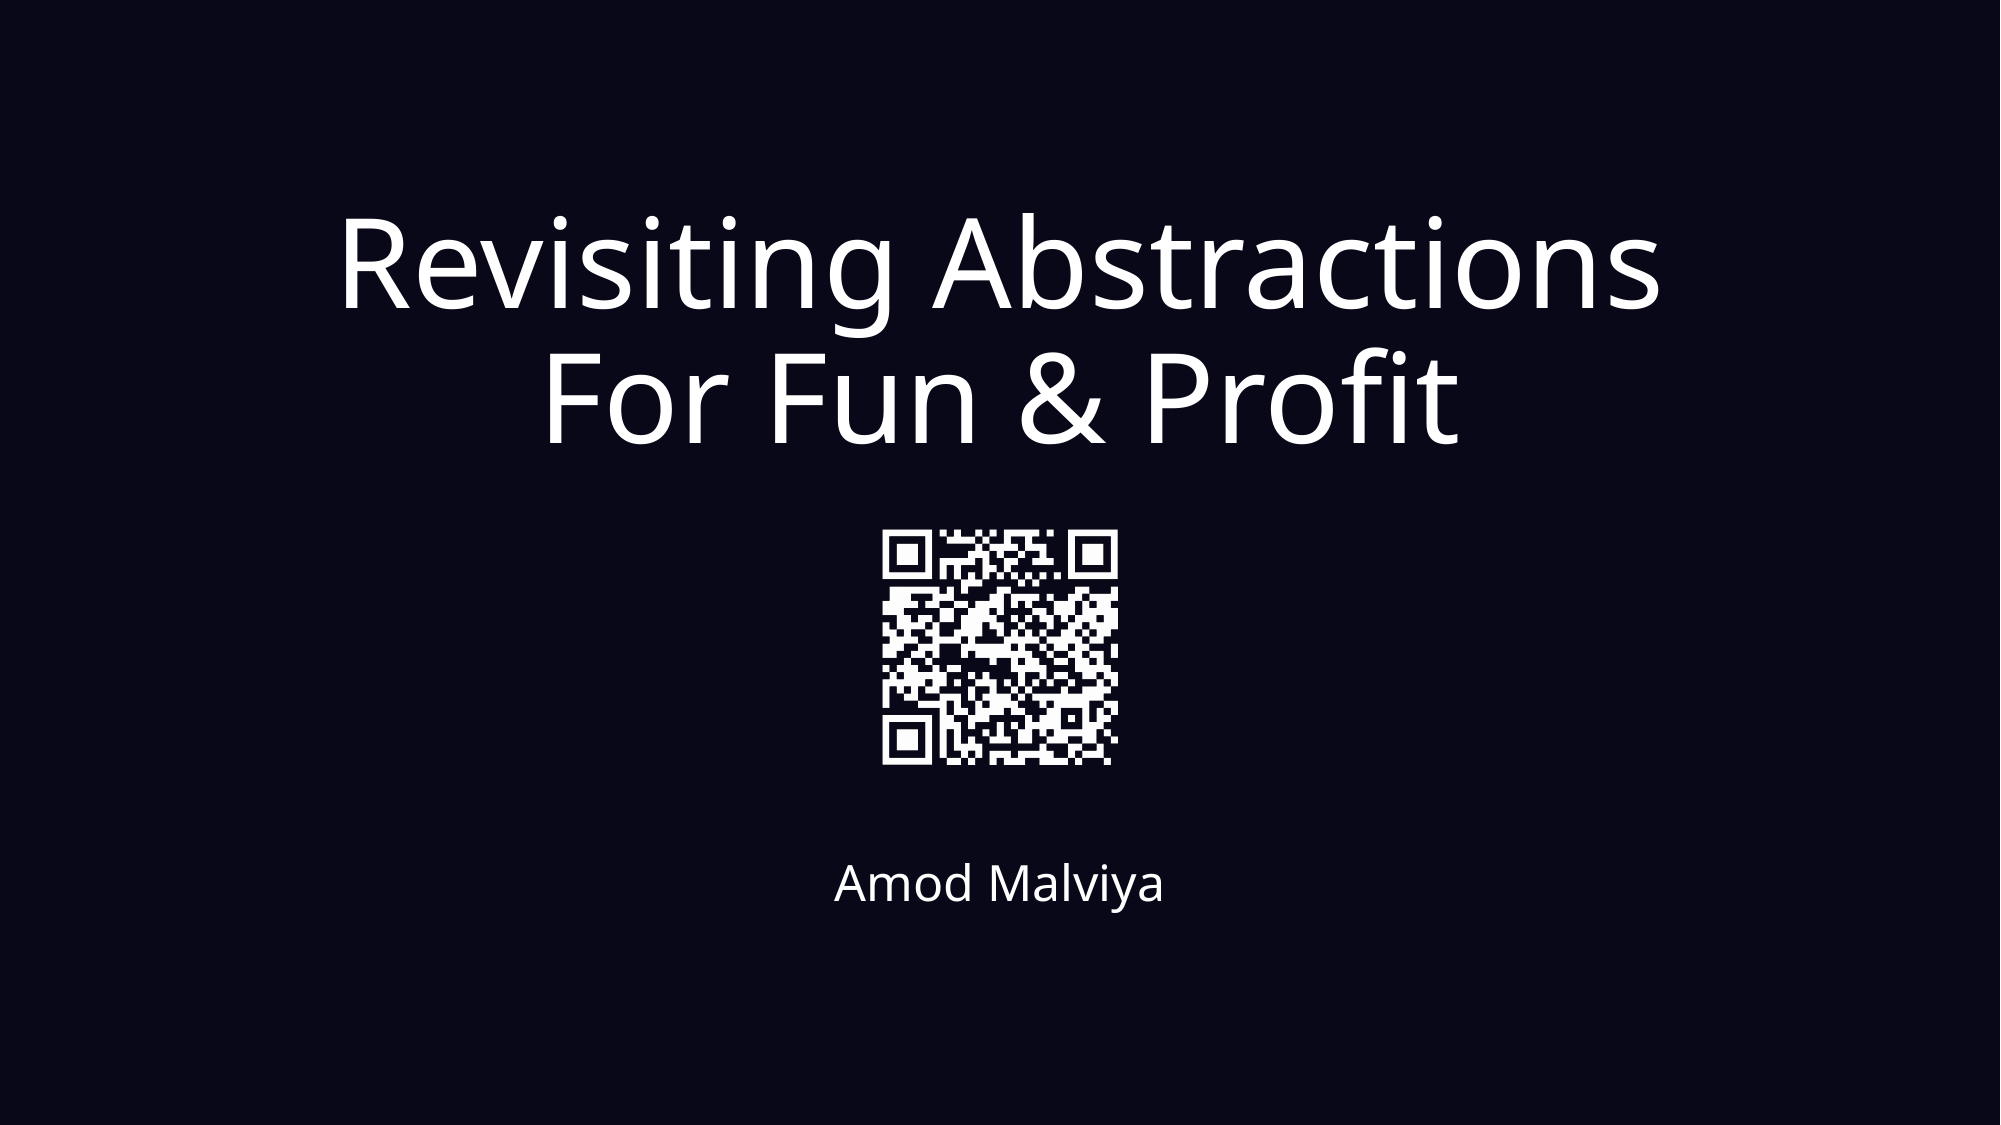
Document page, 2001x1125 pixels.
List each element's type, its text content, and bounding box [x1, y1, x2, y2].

text_box Amod Malviya [819, 844, 1181, 919]
picture [868, 515, 1132, 779]
title Revisiting Abstractions For Fun & Profit [249, 86, 1750, 478]
